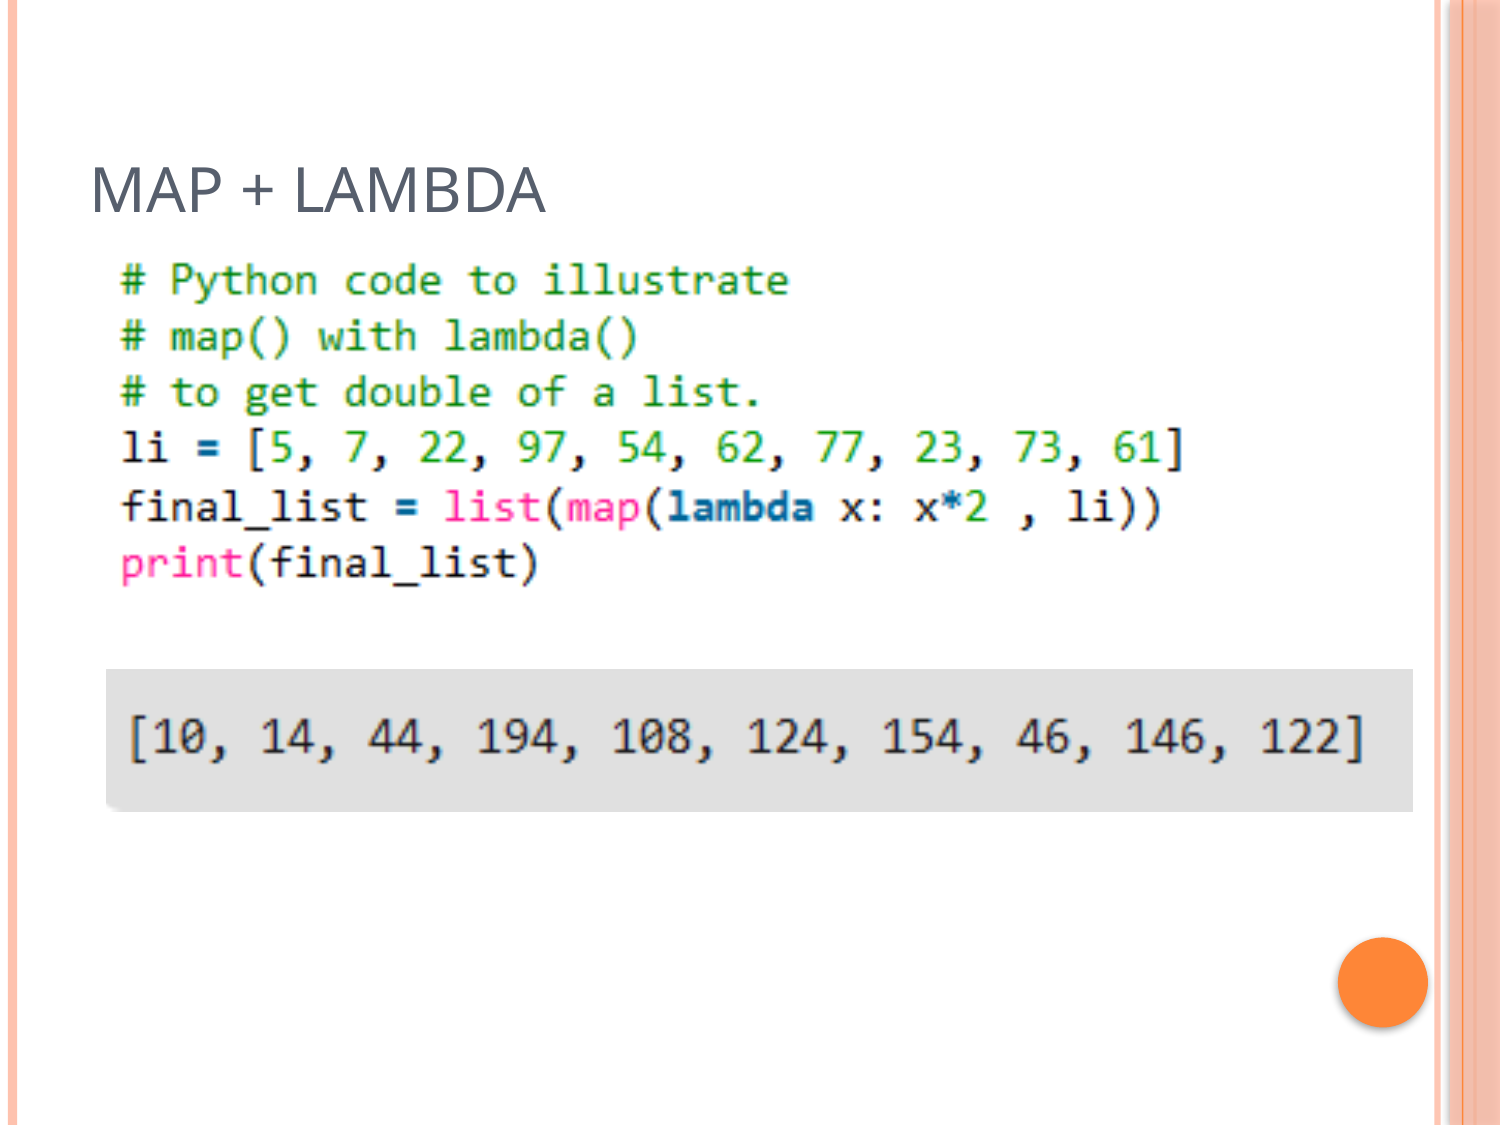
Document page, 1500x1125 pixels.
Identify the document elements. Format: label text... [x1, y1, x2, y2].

picture [111, 254, 1225, 634]
title Map + lambda [75, 45, 1300, 233]
picture [106, 669, 1414, 813]
